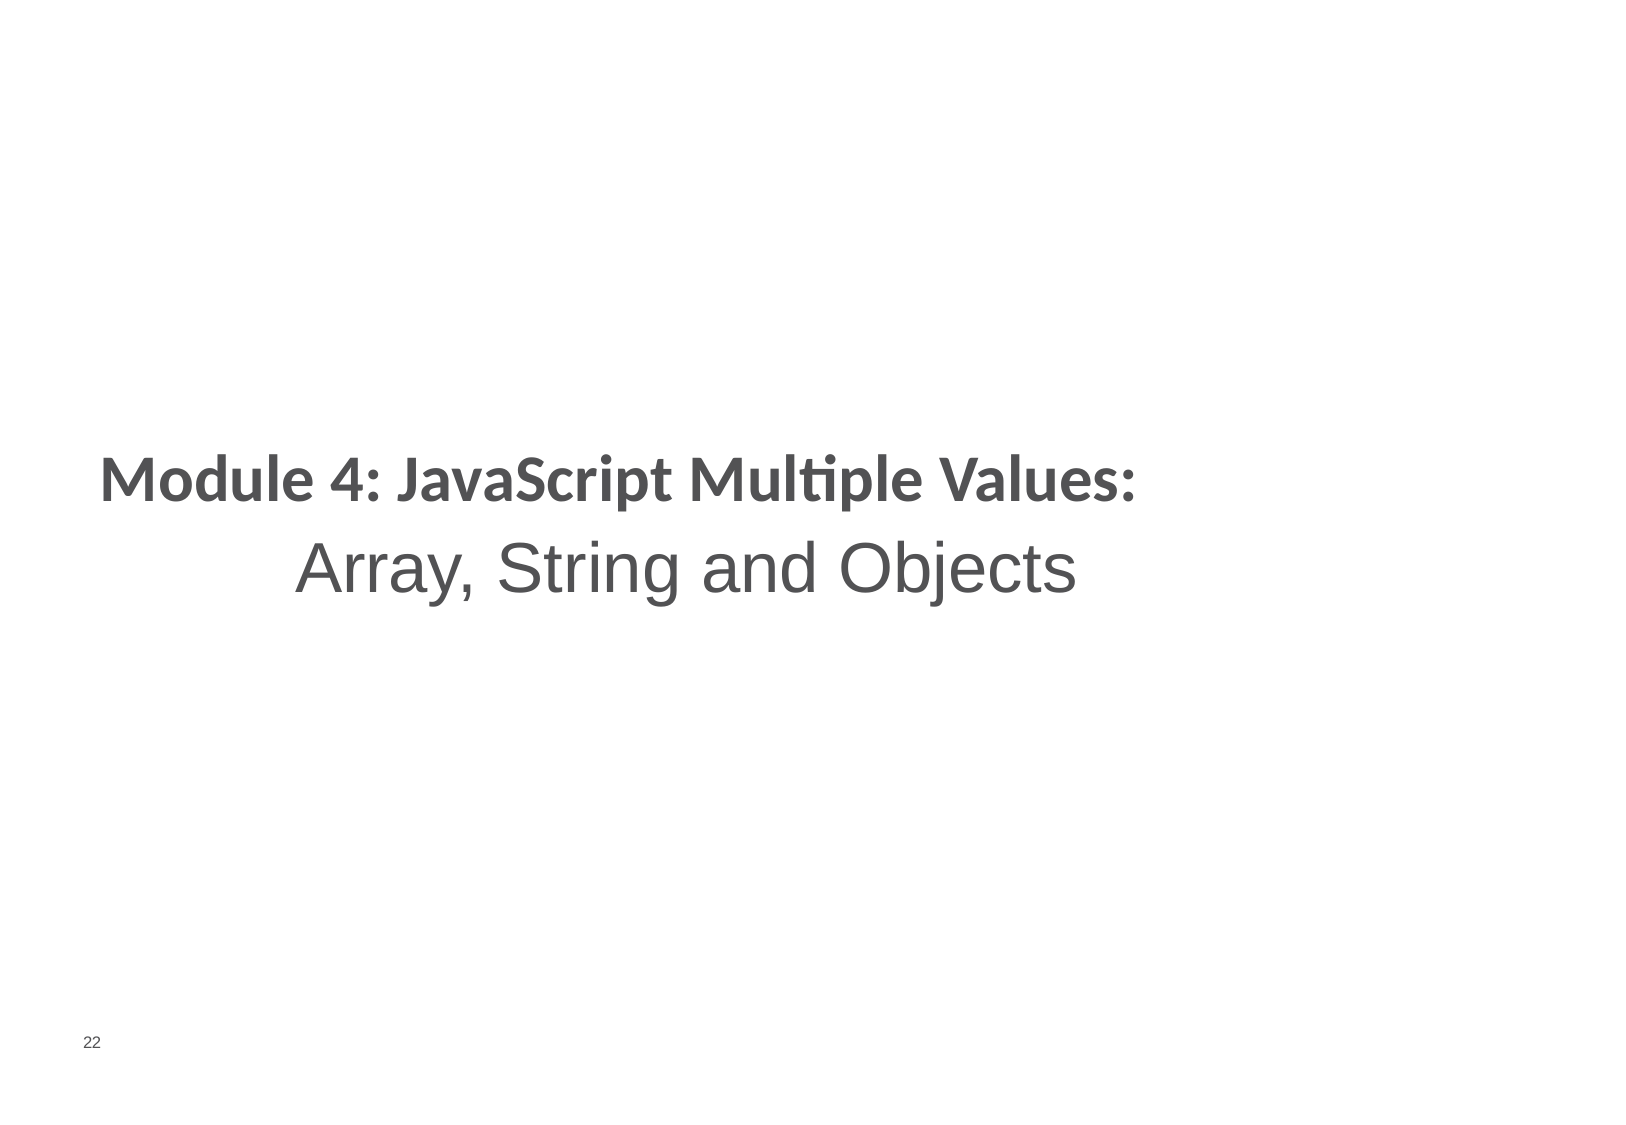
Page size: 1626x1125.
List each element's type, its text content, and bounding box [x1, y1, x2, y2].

text_box 22 [81, 1029, 105, 1052]
title Module 4: JavaScript Multiple Values: Array, String and Objects [97, 427, 1141, 623]
